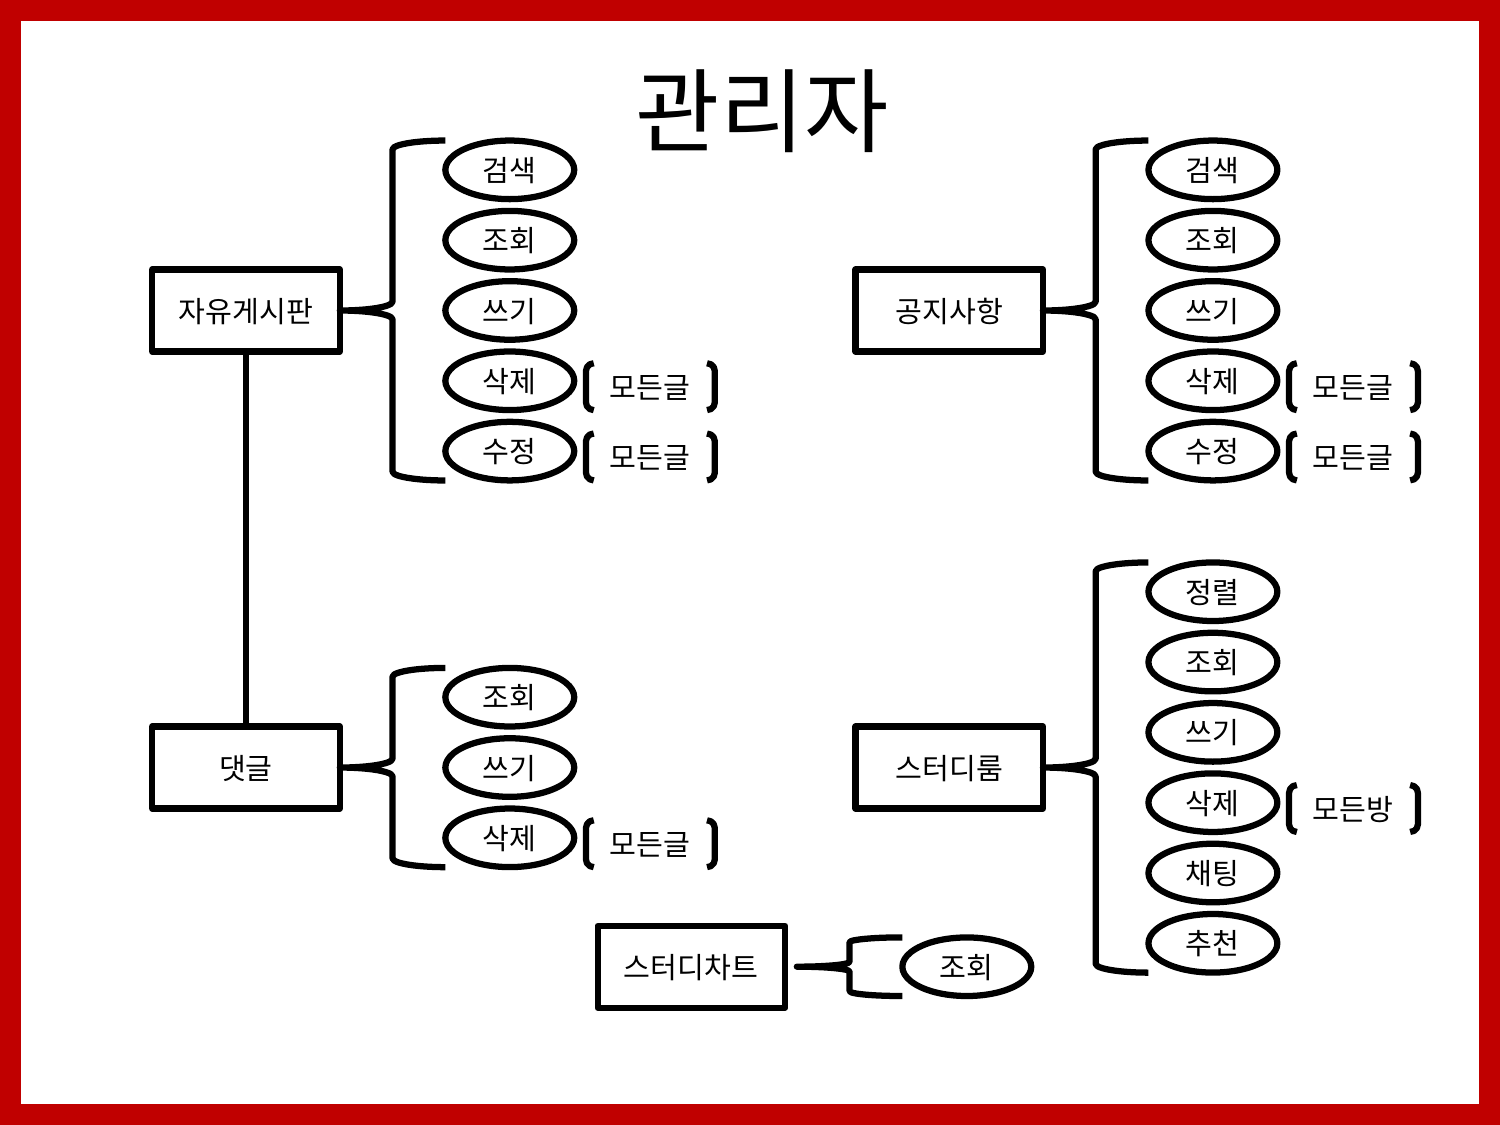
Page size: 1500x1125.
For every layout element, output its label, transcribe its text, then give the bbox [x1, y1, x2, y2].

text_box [796, 937, 1032, 997]
text_box 조회 [446, 665, 577, 729]
text_box 추천 [1146, 911, 1280, 975]
text_box [0, 0, 1500, 1125]
text_box 쓰기 [1149, 700, 1280, 764]
text_box 쓰기 [446, 736, 577, 799]
text_box 채팅 [1149, 841, 1280, 905]
text_box 삭제 [1149, 771, 1280, 835]
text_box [1042, 140, 1419, 481]
text_box 스터디룸 [853, 724, 1045, 811]
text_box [339, 140, 716, 481]
text_box [1042, 561, 1149, 974]
text_box [339, 667, 446, 868]
text_box 공지사항 [853, 267, 1037, 354]
text_box 모든방 [1288, 784, 1419, 833]
text_box 스터디차트 [596, 924, 787, 1010]
text_box 자유게시판 [150, 267, 334, 354]
text_box 조회 [1149, 630, 1280, 694]
text_box 모든글 [585, 819, 716, 868]
text_box 관리자 [621, 46, 905, 172]
text_box 댓글 [150, 724, 342, 811]
text_box 삭제 [446, 806, 577, 870]
text_box 정렬 [1146, 560, 1280, 624]
